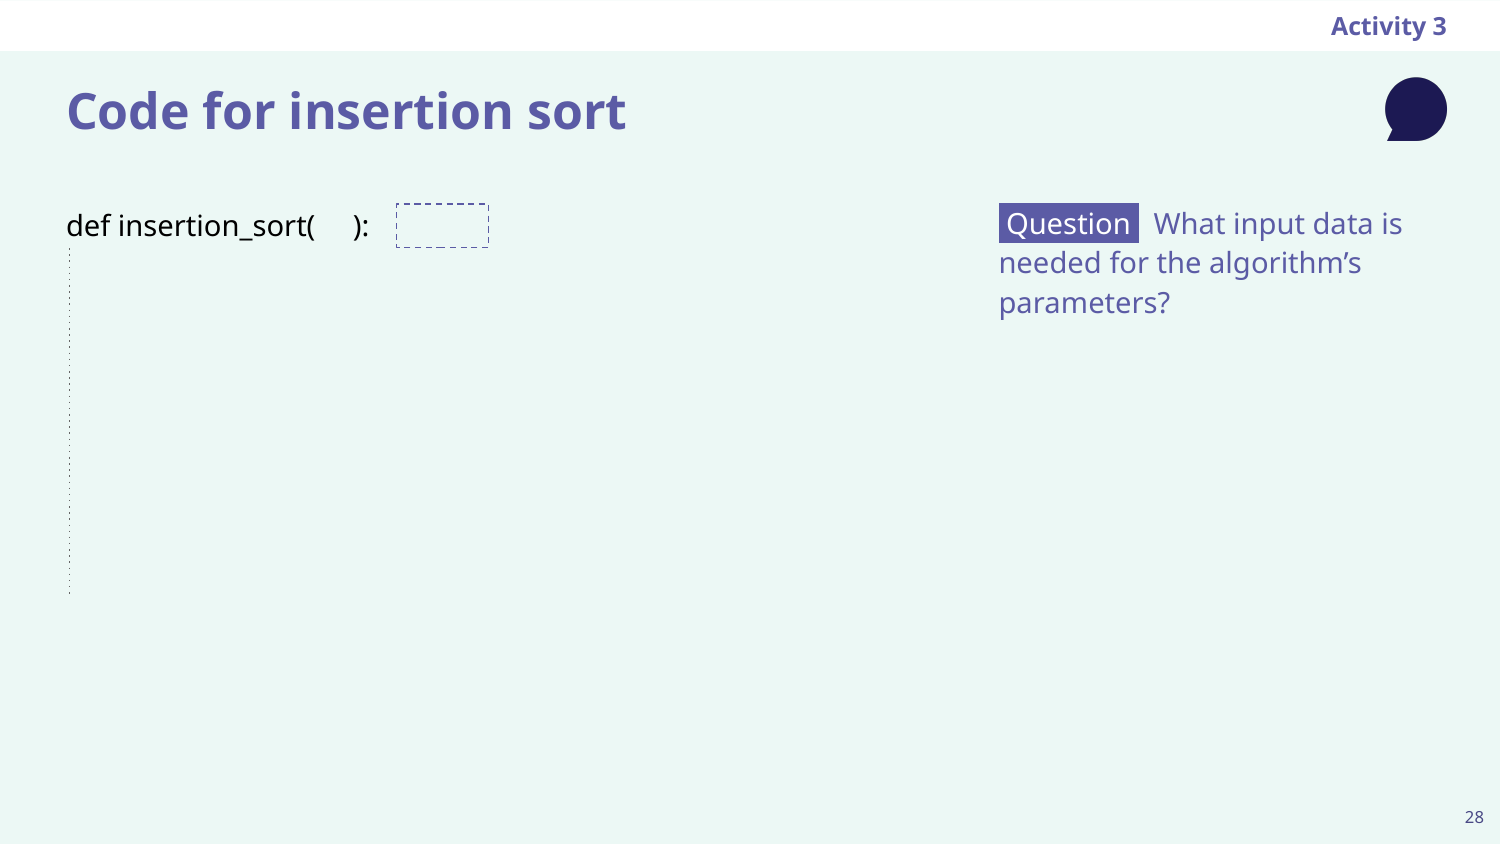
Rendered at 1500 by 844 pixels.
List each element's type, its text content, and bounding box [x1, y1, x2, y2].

text_box [396, 203, 489, 248]
text_box Question What input data is needed for the algorithm’s parameters? [989, 191, 1449, 316]
picture [1383, 75, 1450, 143]
title Code for insertion sort [51, 52, 1449, 167]
subtitle Activity 3 [862, 0, 1448, 52]
slide_number ‹#› [1448, 792, 1500, 844]
list def insertion_sort( ): [51, 191, 1030, 793]
